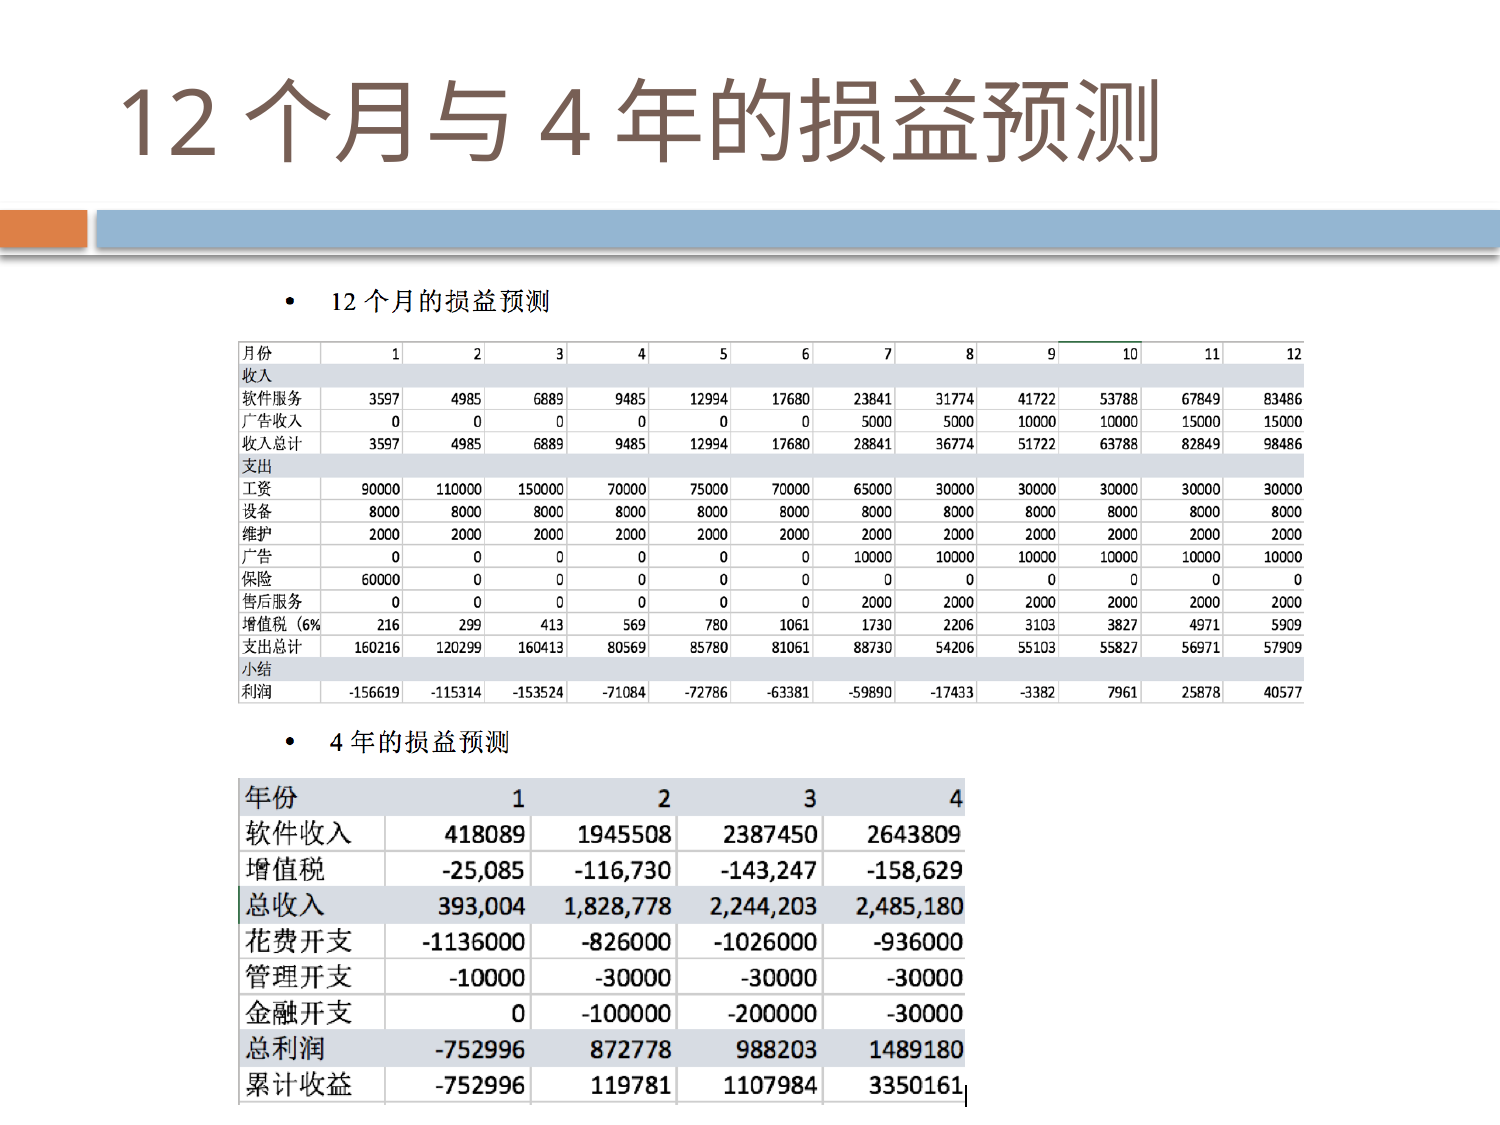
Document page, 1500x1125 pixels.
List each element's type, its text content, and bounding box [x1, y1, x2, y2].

title 12个月与4年的损益预测 [100, 37, 1438, 200]
picture [212, 271, 1326, 1125]
